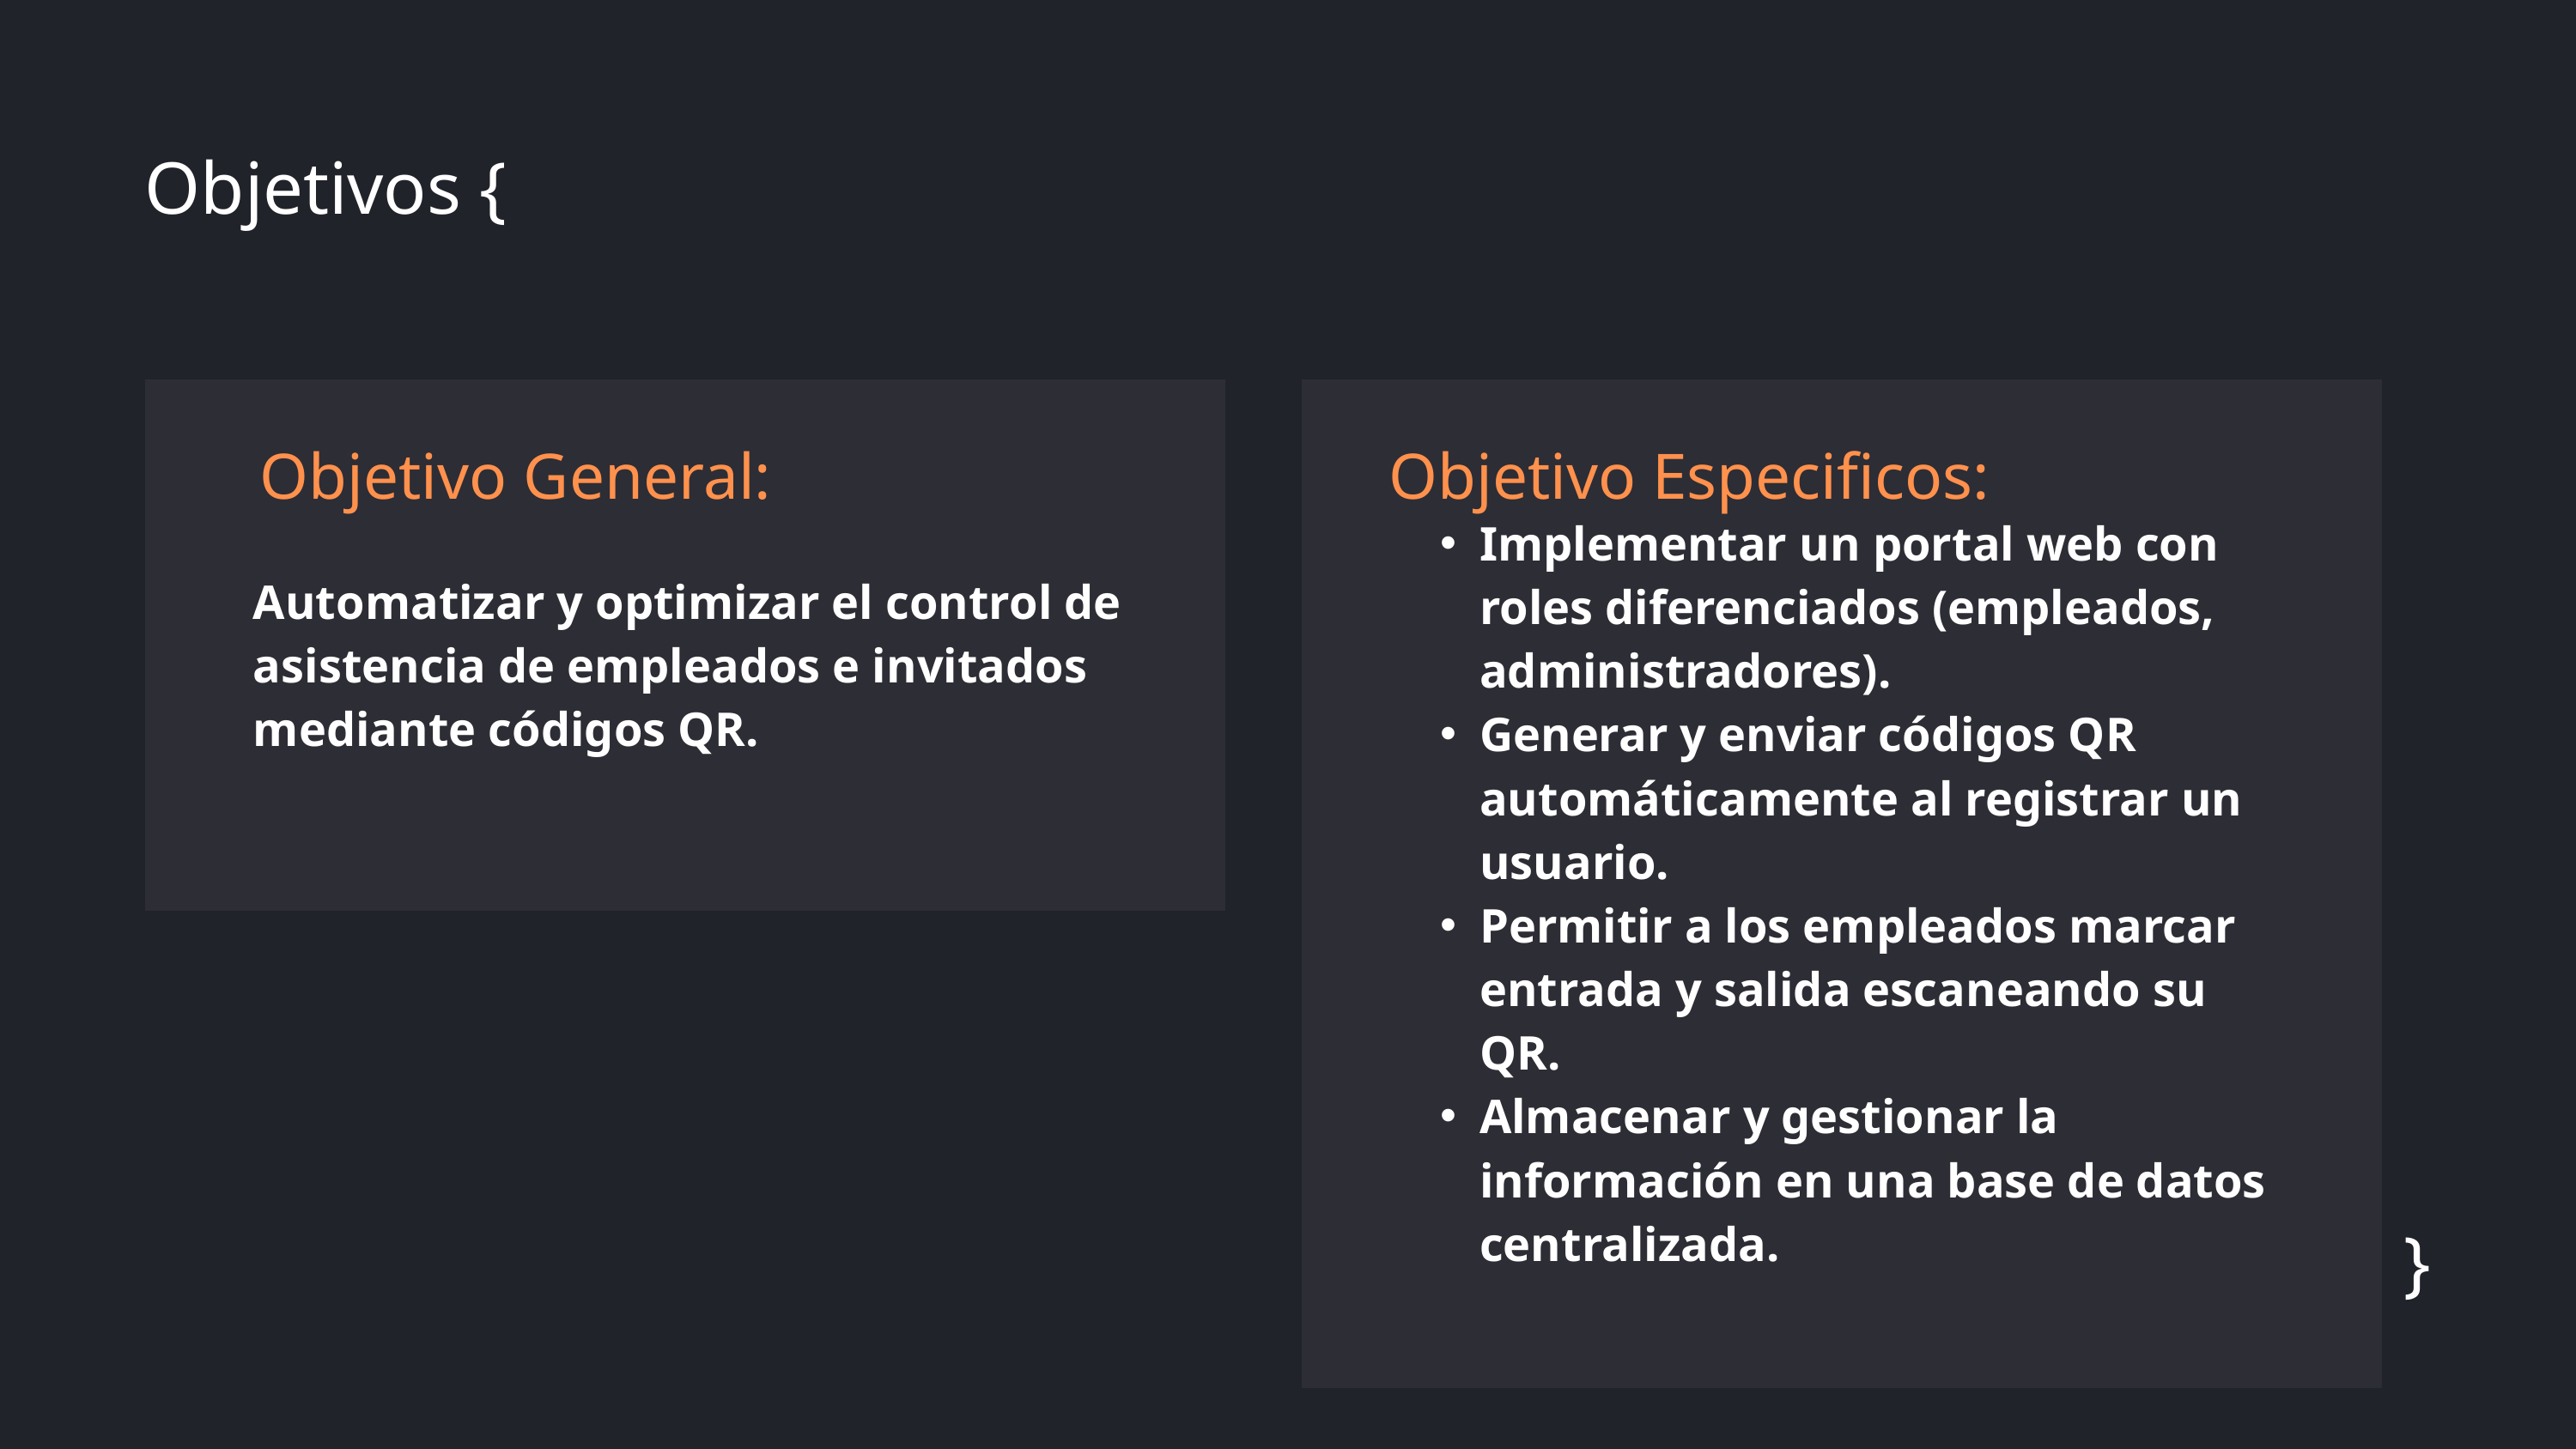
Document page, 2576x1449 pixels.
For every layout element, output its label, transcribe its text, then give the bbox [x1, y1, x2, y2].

text_box } [2385, 1222, 2432, 1304]
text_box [1301, 379, 2382, 1388]
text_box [144, 379, 1225, 911]
text_box Objetivos { [144, 147, 1136, 229]
